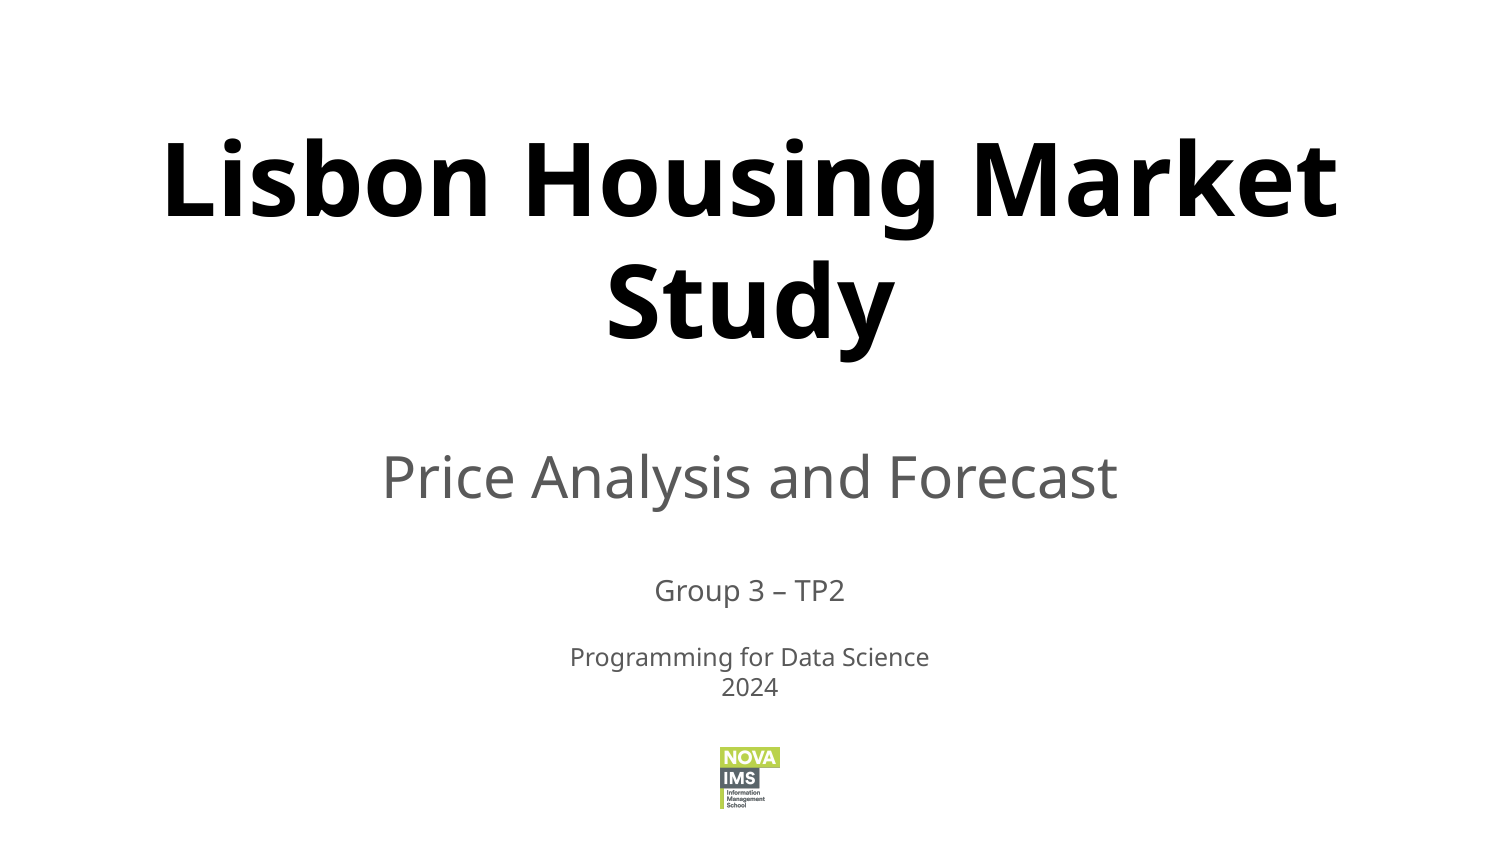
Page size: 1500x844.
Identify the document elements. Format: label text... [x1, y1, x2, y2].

text_box Programming for Data Science 2024 [419, 626, 1081, 716]
subtitle Price Analysis and Forecast [51, 425, 1449, 556]
text_box Group 3 – TP2 [419, 557, 1081, 623]
title Lisbon Housing Market Study [51, 82, 1449, 419]
picture [720, 747, 780, 810]
